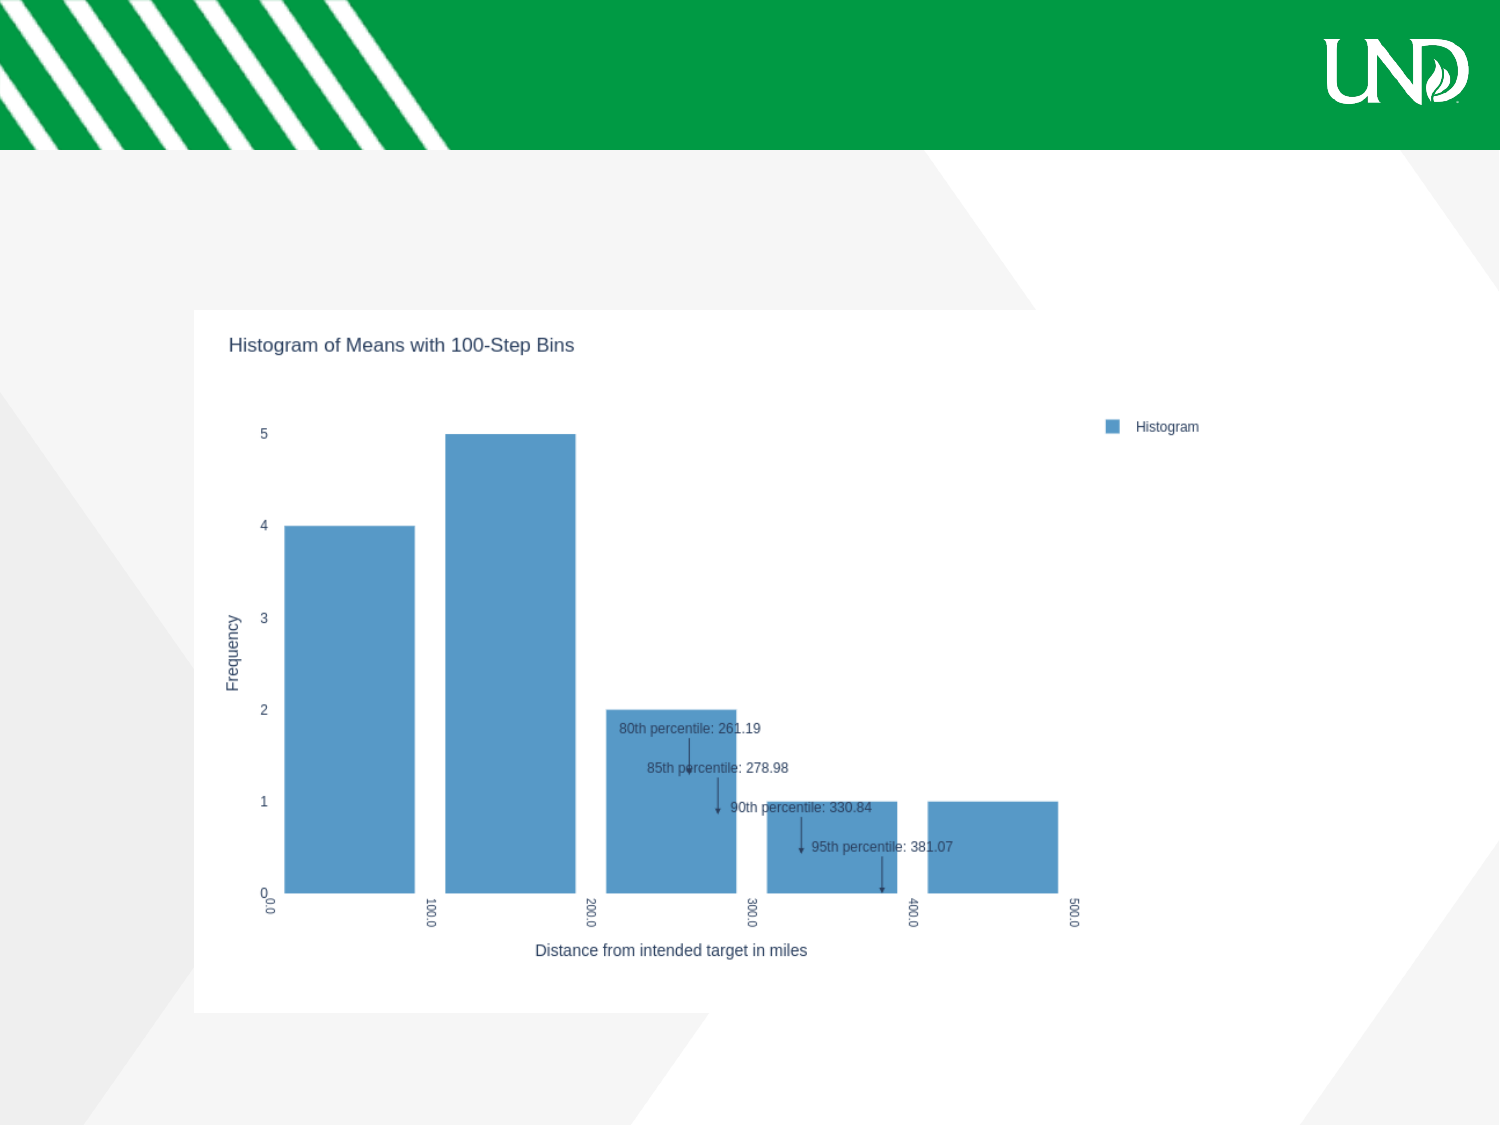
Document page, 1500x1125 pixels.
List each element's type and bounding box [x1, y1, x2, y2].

picture [0, 150, 1499, 1125]
picture [1308, 34, 1483, 110]
